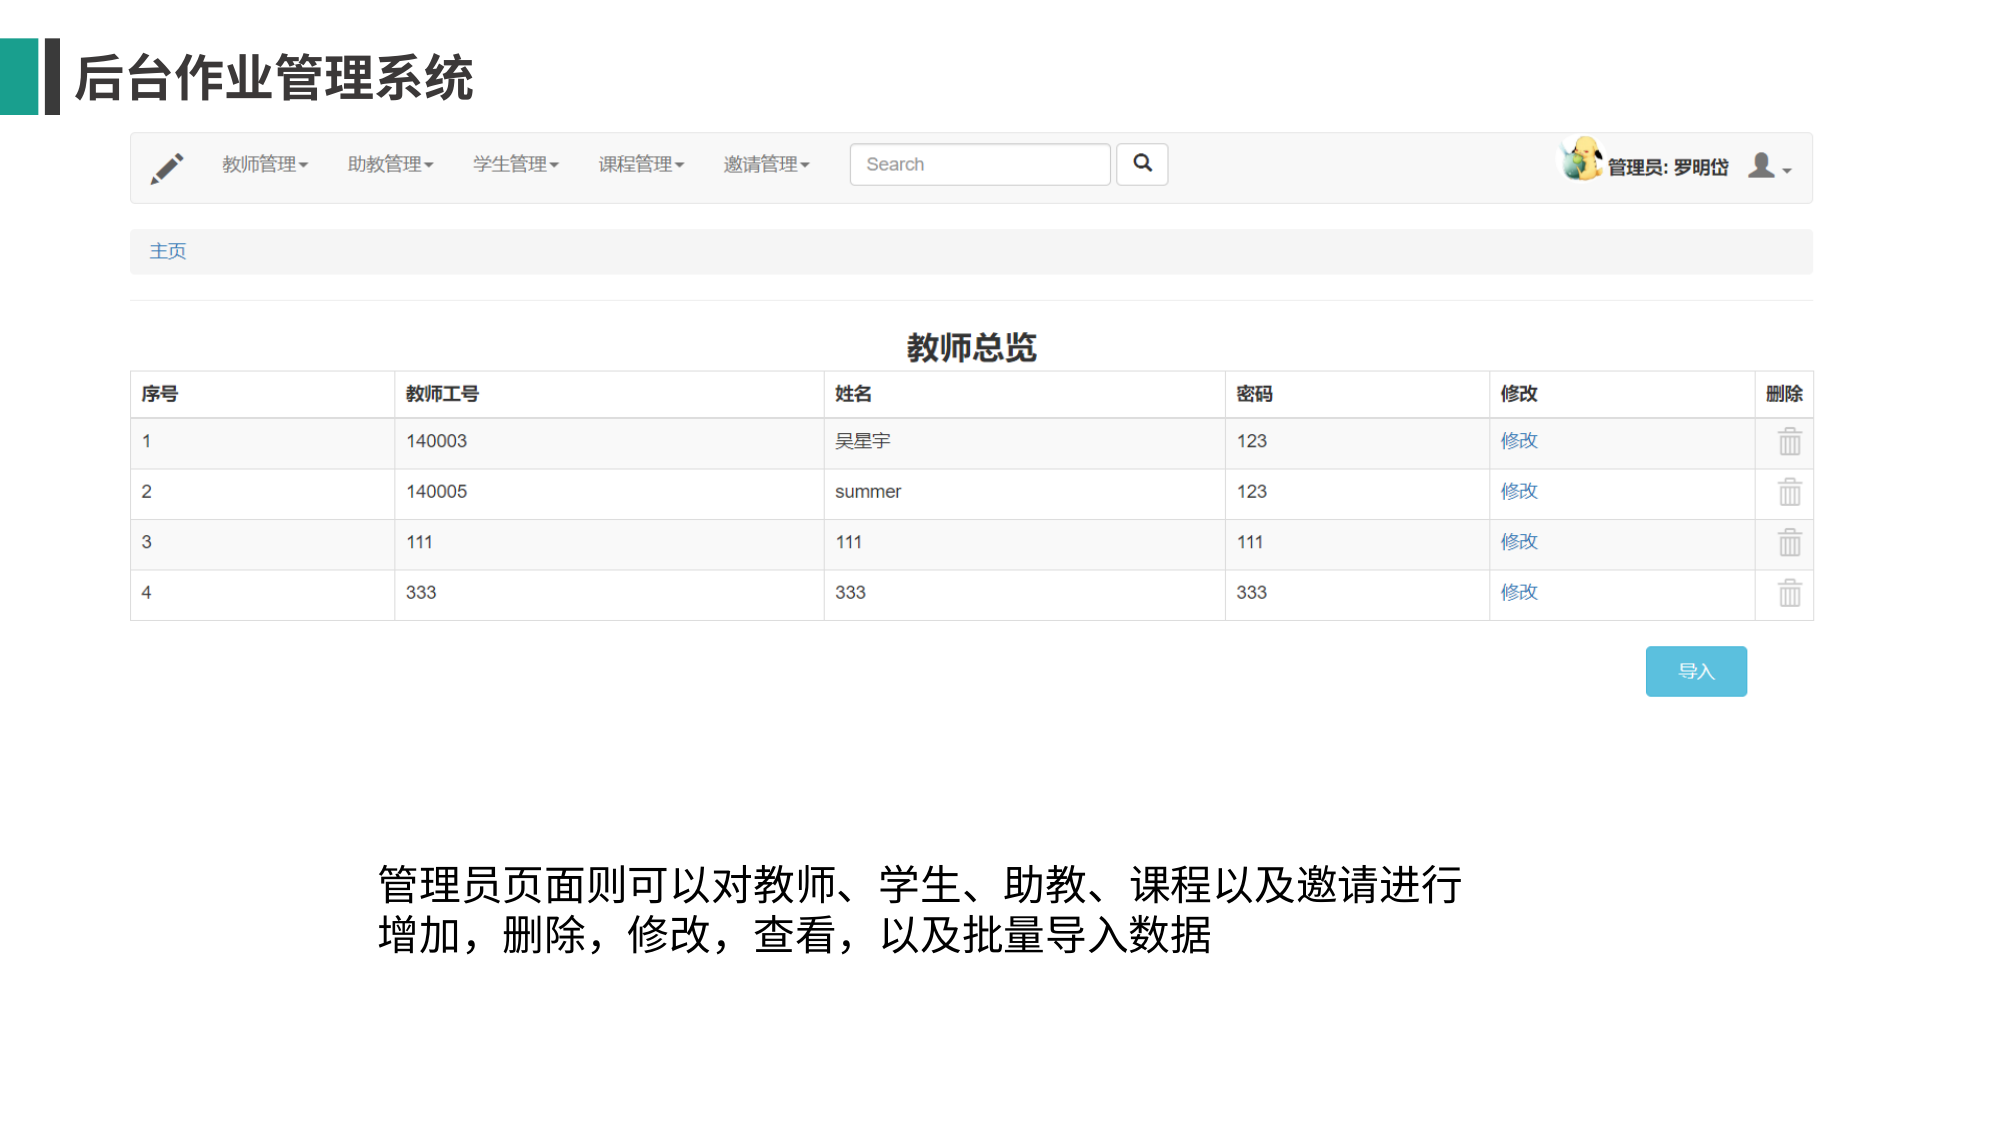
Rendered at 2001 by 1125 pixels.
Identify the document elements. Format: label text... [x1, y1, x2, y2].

text_box 管理员页面则可以对教师、学生、助教、课程以及邀请进行增加，删除，修改，查看，以及批量导入数据 [362, 851, 1507, 967]
picture [130, 114, 1832, 824]
text_box 后台作业管理系统 [59, 39, 527, 114]
